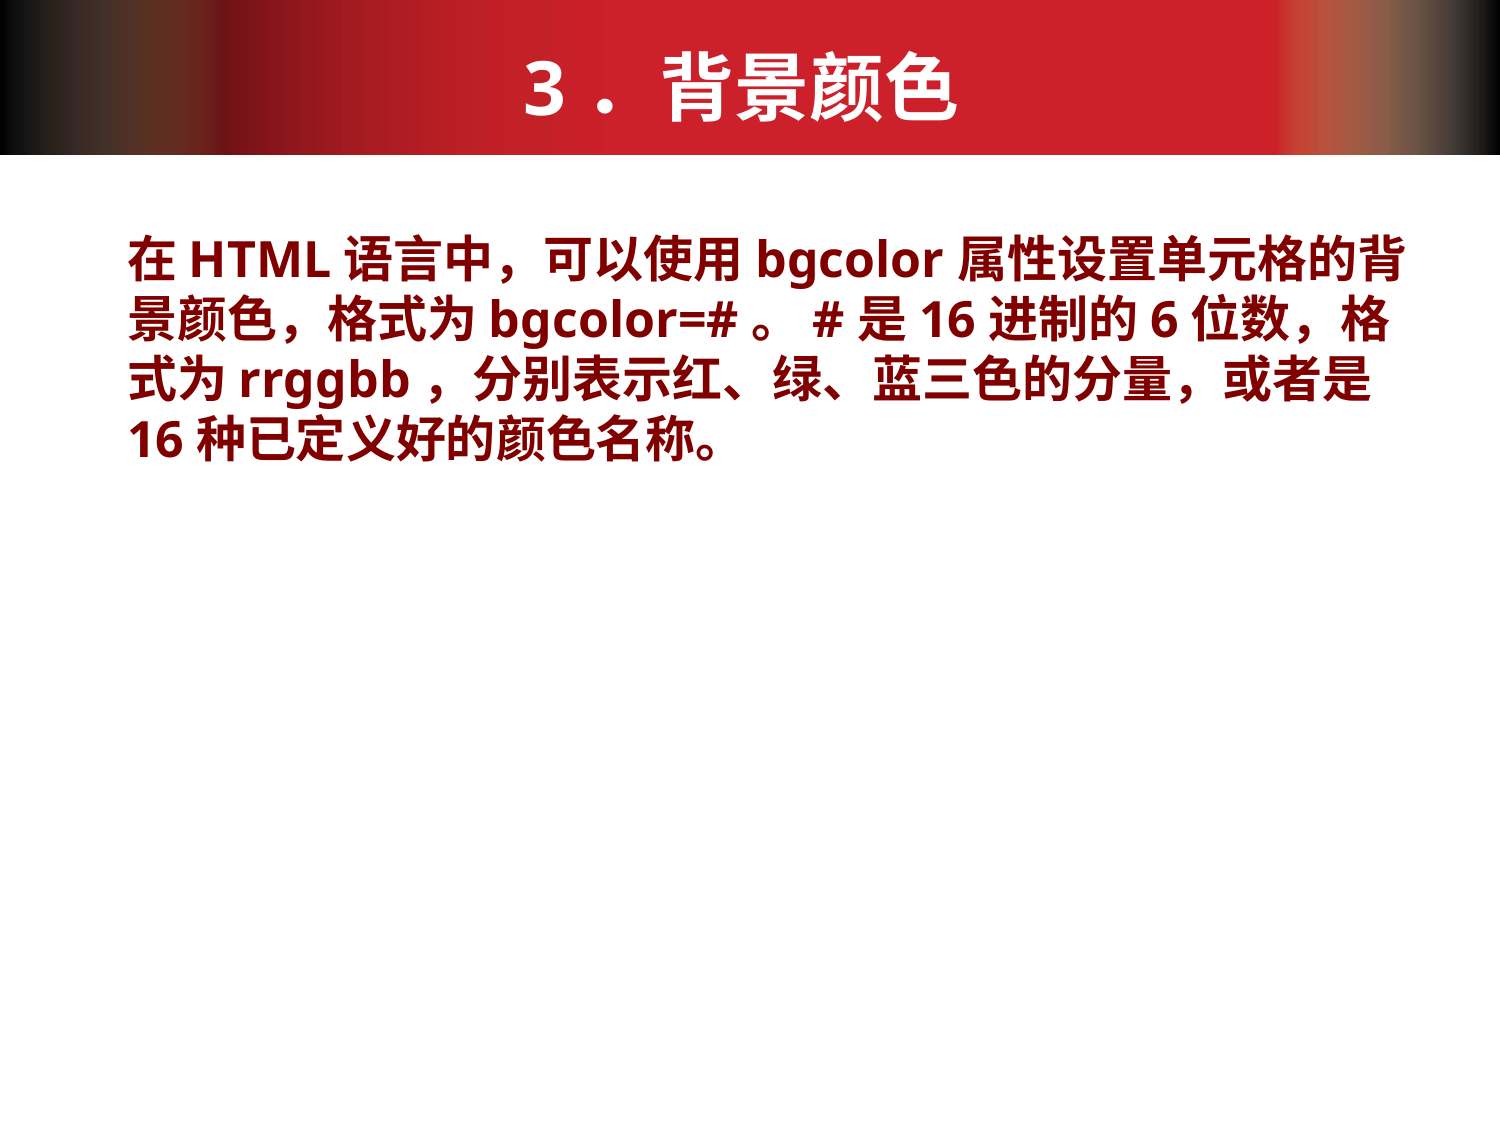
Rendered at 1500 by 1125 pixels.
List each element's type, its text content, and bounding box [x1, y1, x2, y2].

title 3．背景颜色 [62, 21, 1438, 150]
text_box 在HTML语言中，可以使用bgcolor属性设置单元格的背景颜色，格式为bgcolor=#。#是16进制的6位数，格式为rrggbb，分别表示红、绿、蓝三色的分量，或者是16种已定义好的颜色名称。 [112, 219, 1424, 475]
picture [0, 0, 1500, 155]
